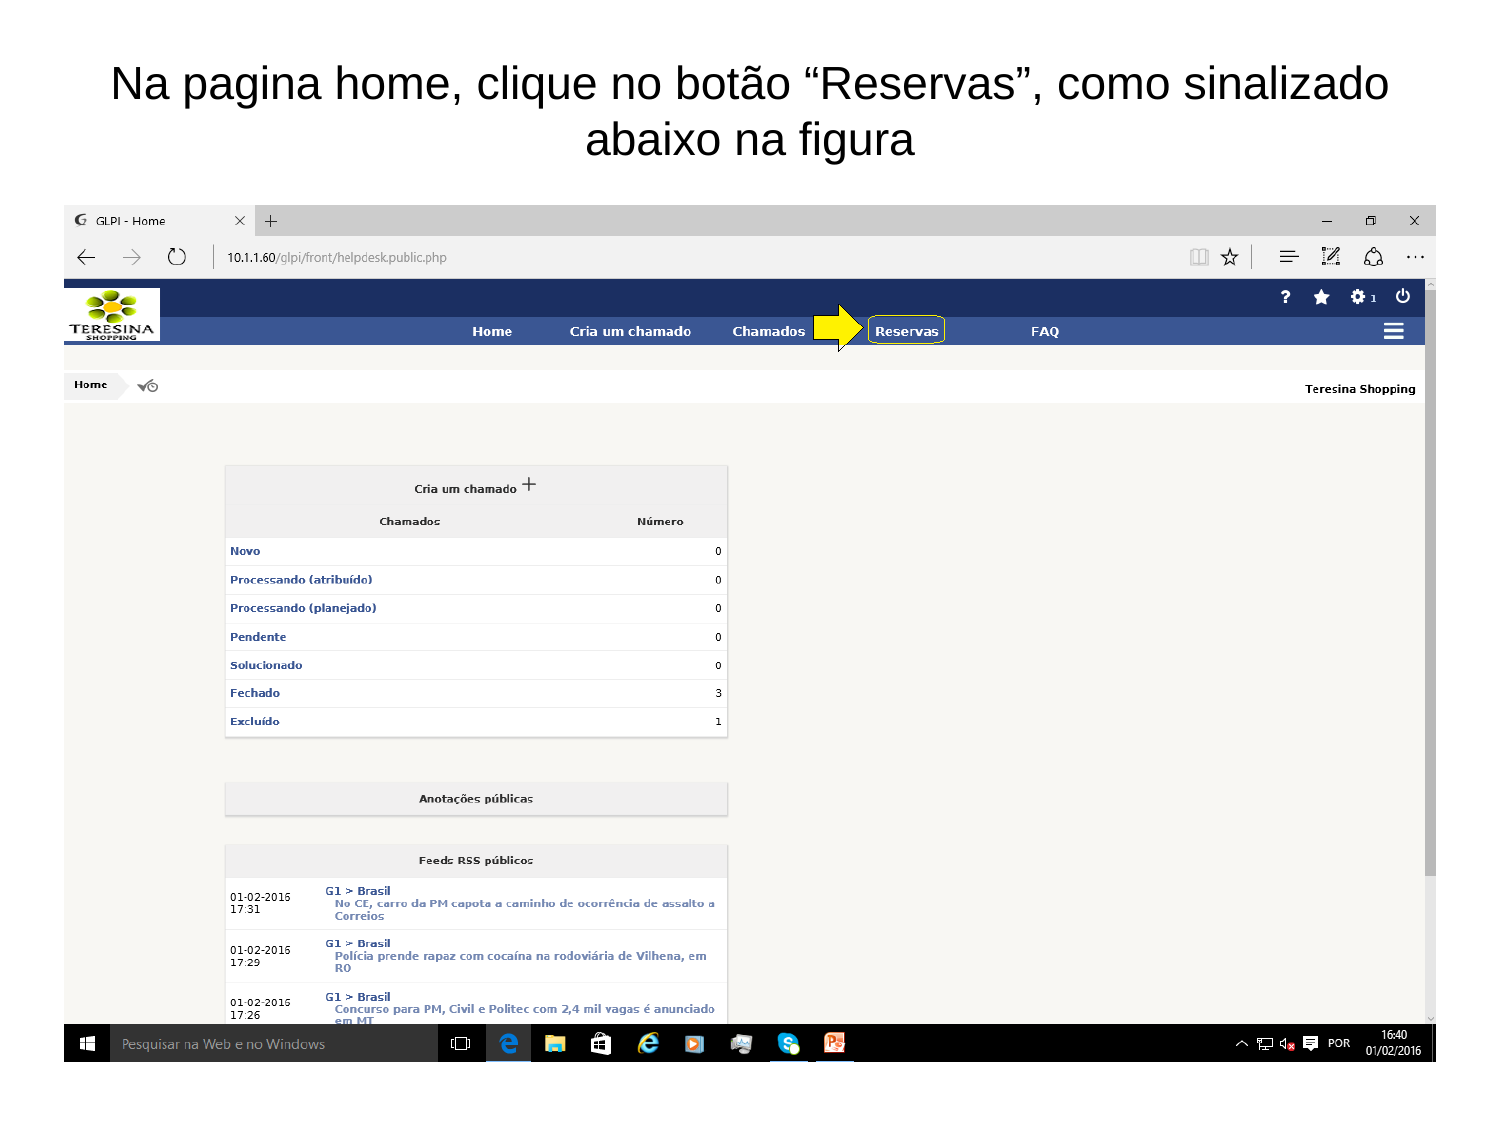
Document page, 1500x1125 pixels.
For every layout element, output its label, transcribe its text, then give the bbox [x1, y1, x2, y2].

title Na pagina home, clique no botão “Reservas”, como sinalizado abaixo na figura [75, 45, 1425, 173]
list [64, 205, 1436, 1063]
